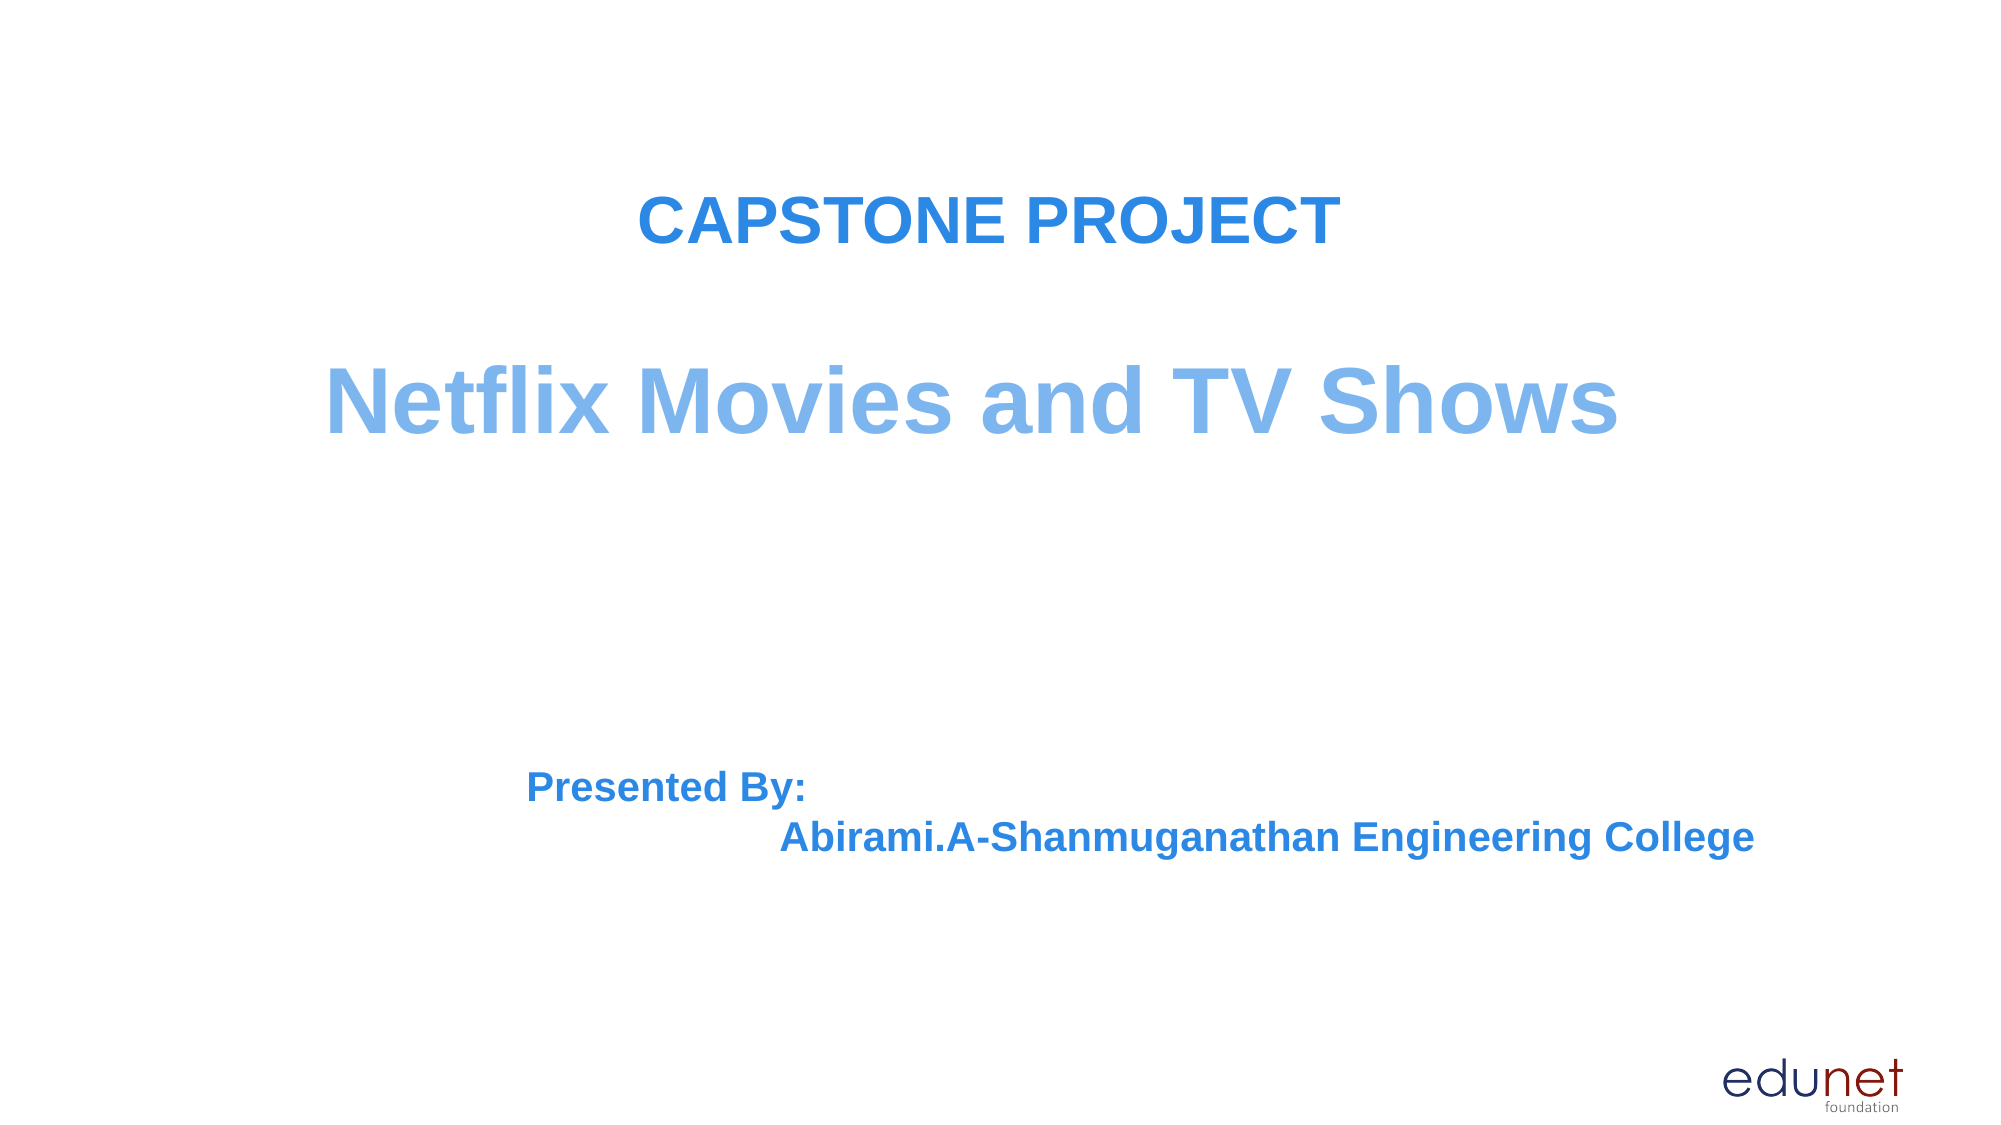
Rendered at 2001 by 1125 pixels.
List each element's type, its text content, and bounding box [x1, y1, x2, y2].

text_box Presented By: Abirami.A-Shanmuganathan Engineering College [511, 752, 1821, 868]
picture [1719, 1056, 1905, 1116]
title Netflix Movies and TV Shows [222, 298, 1724, 460]
text_box CAPSTONE PROJECT [0, 169, 2000, 265]
